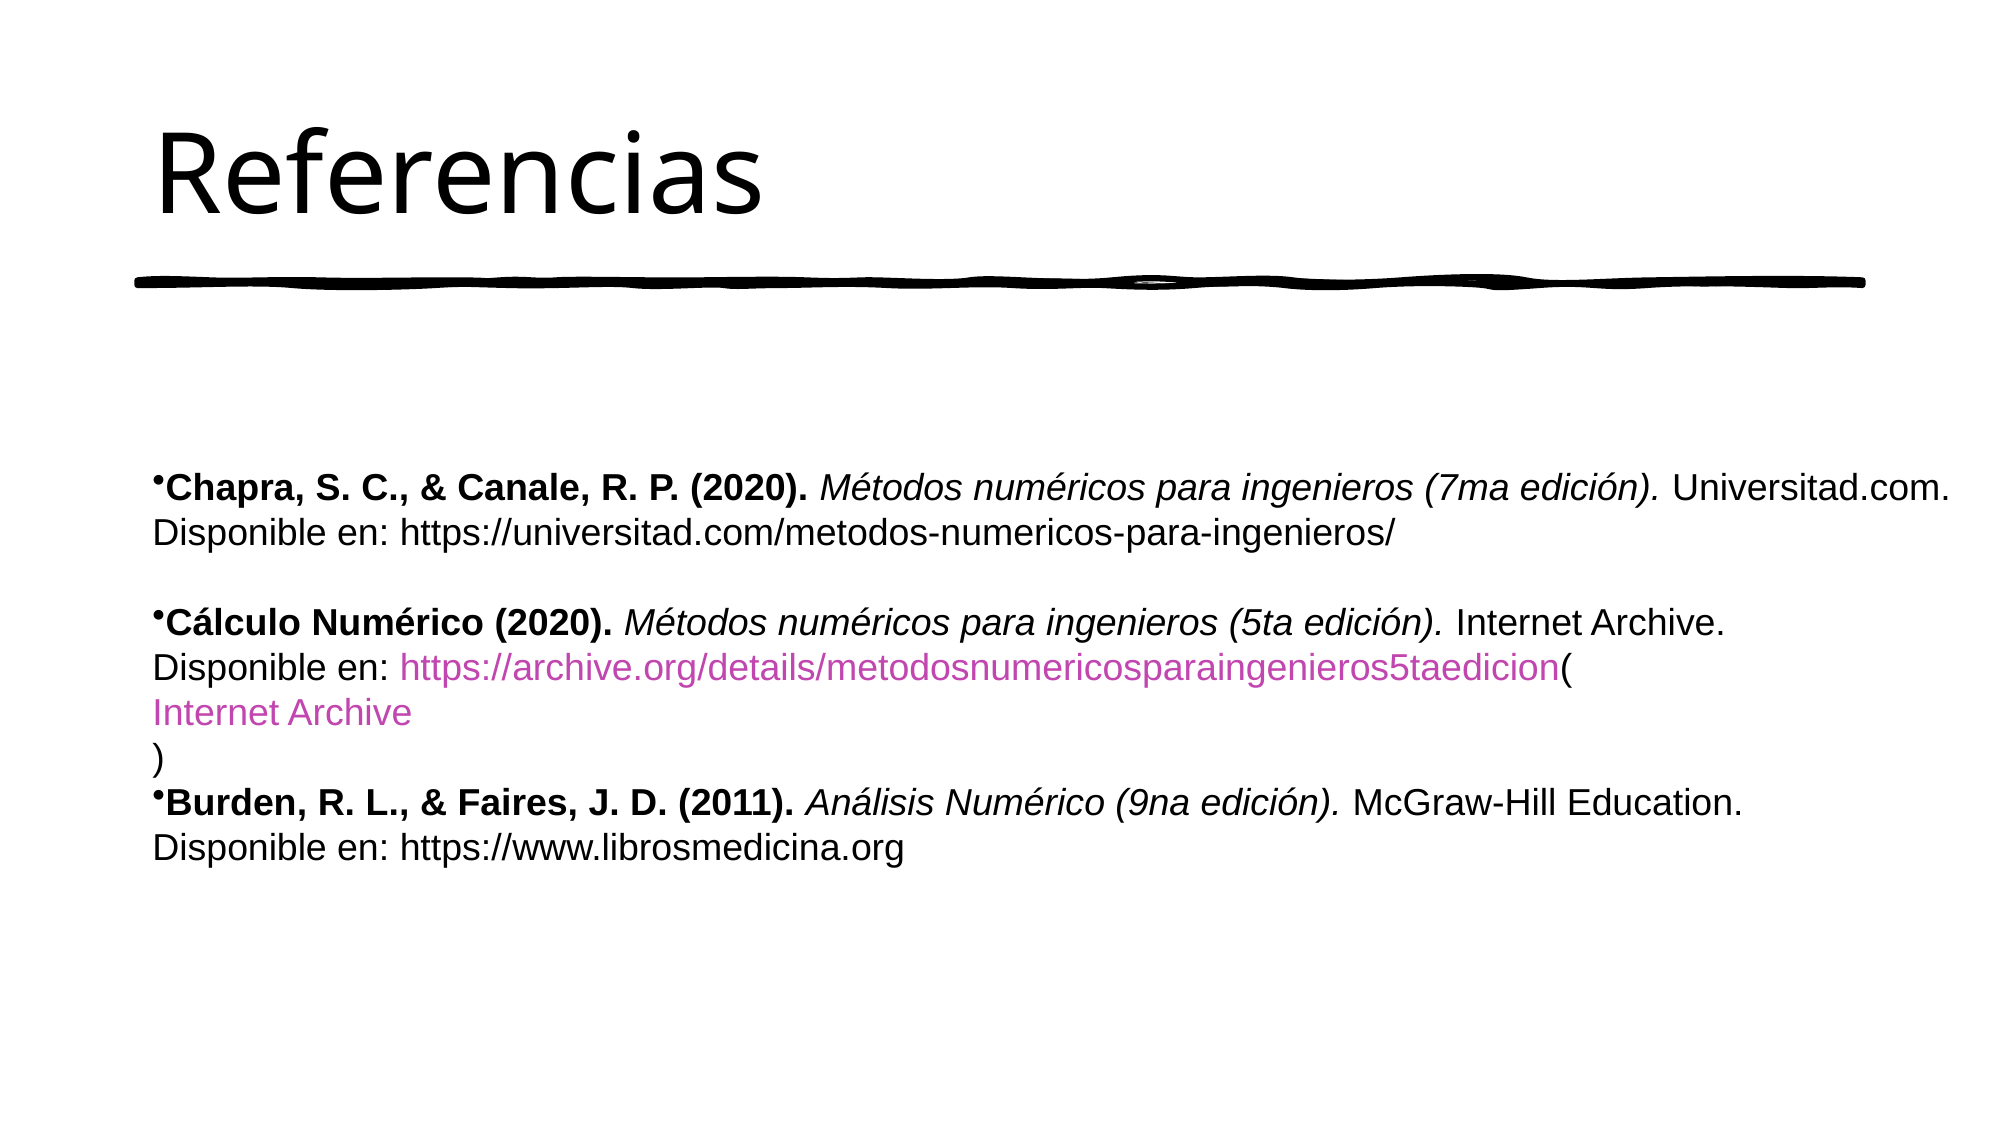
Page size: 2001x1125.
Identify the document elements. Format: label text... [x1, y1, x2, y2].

title Referencias [137, 59, 1863, 278]
list Chapra, S. C., & Canale, R. P. (2020). Métodos numéricos para ingenieros (7ma edición). Universitad.com. Disponible en: https://universitad.com/metodos-numericos-para-ingenieros/ Cálculo Numérico (2020). Métodos numéricos para ingenieros (5ta edición). Internet Archive. Disponible en: https://archive.org/details/metodosnumericosparaingenieros5taedicion​( Internet Archive ) Burden, R. L., & Faires, J. D. (2011). Análisis Numérico (9na edición). McGraw-Hill Education. Disponible en: https://www.librosmedicina.org [137, 338, 1986, 992]
